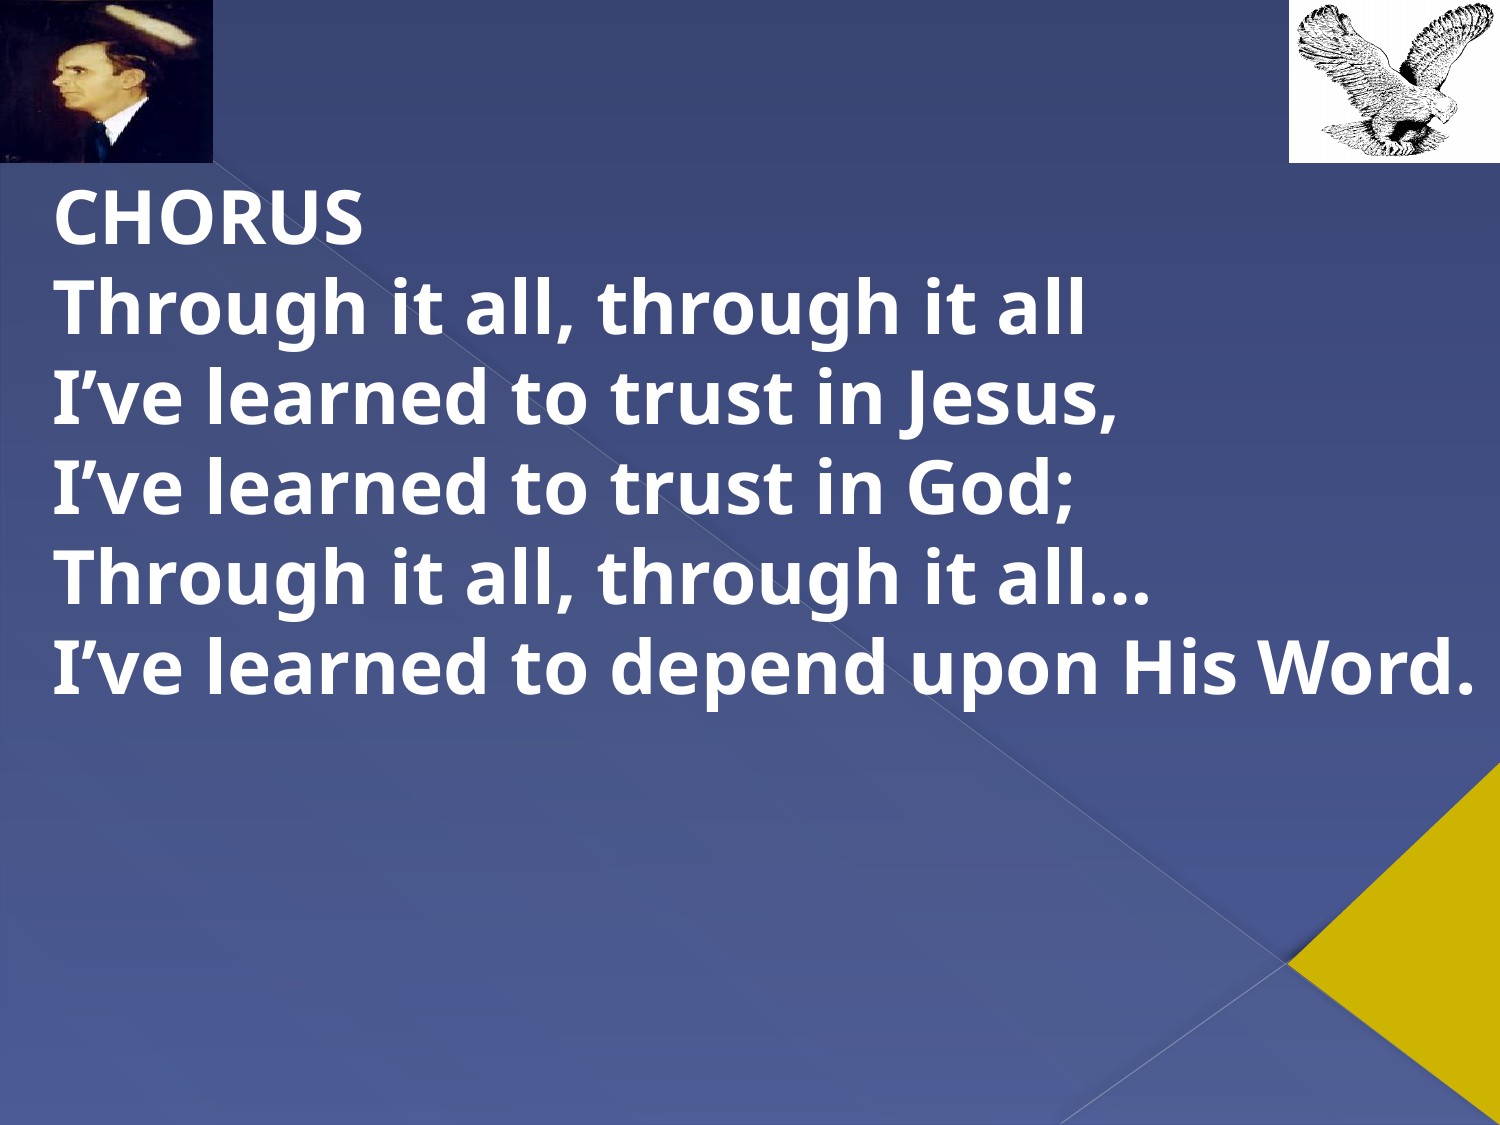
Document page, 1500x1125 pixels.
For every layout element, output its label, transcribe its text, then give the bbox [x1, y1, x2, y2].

picture [0, 0, 213, 163]
text_box CHORUS Through it all, through it all I’ve learned to trust in Jesus, I’ve learned to trust in God; Through it all, through it all… I’ve learned to depend upon His Word. [37, 269, 1500, 718]
picture [1288, 0, 1500, 163]
text_box [1285, 760, 1500, 1125]
text_box [0, 162, 1500, 269]
